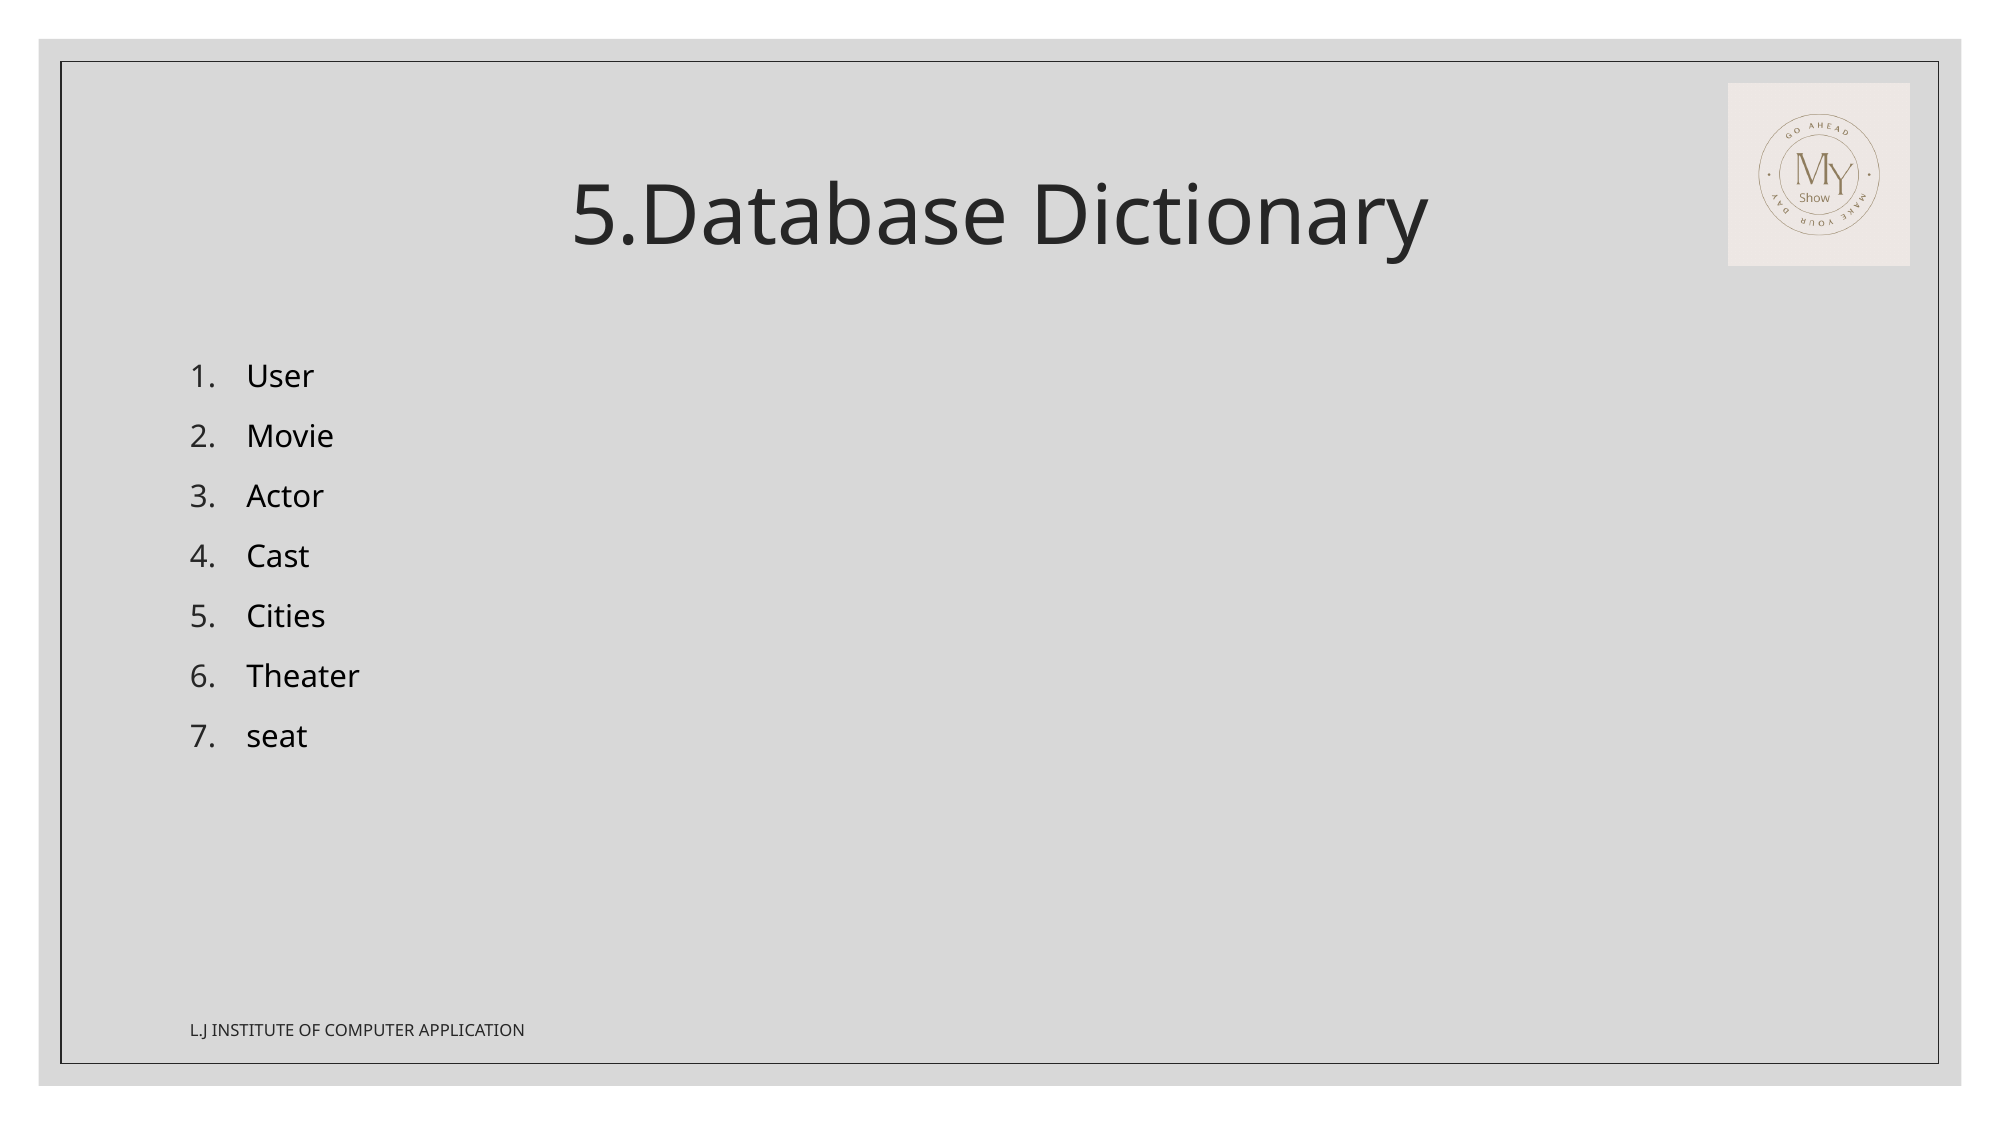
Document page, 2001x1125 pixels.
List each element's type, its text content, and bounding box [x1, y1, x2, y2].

picture [1727, 83, 1910, 266]
list User Movie Actor Cast Cities Theater seat [174, 345, 1825, 977]
title 5.Database Dictionary [174, 105, 1825, 331]
footer L.J INSTITUTE OF COMPUTER APPLICATION [174, 990, 1130, 1050]
